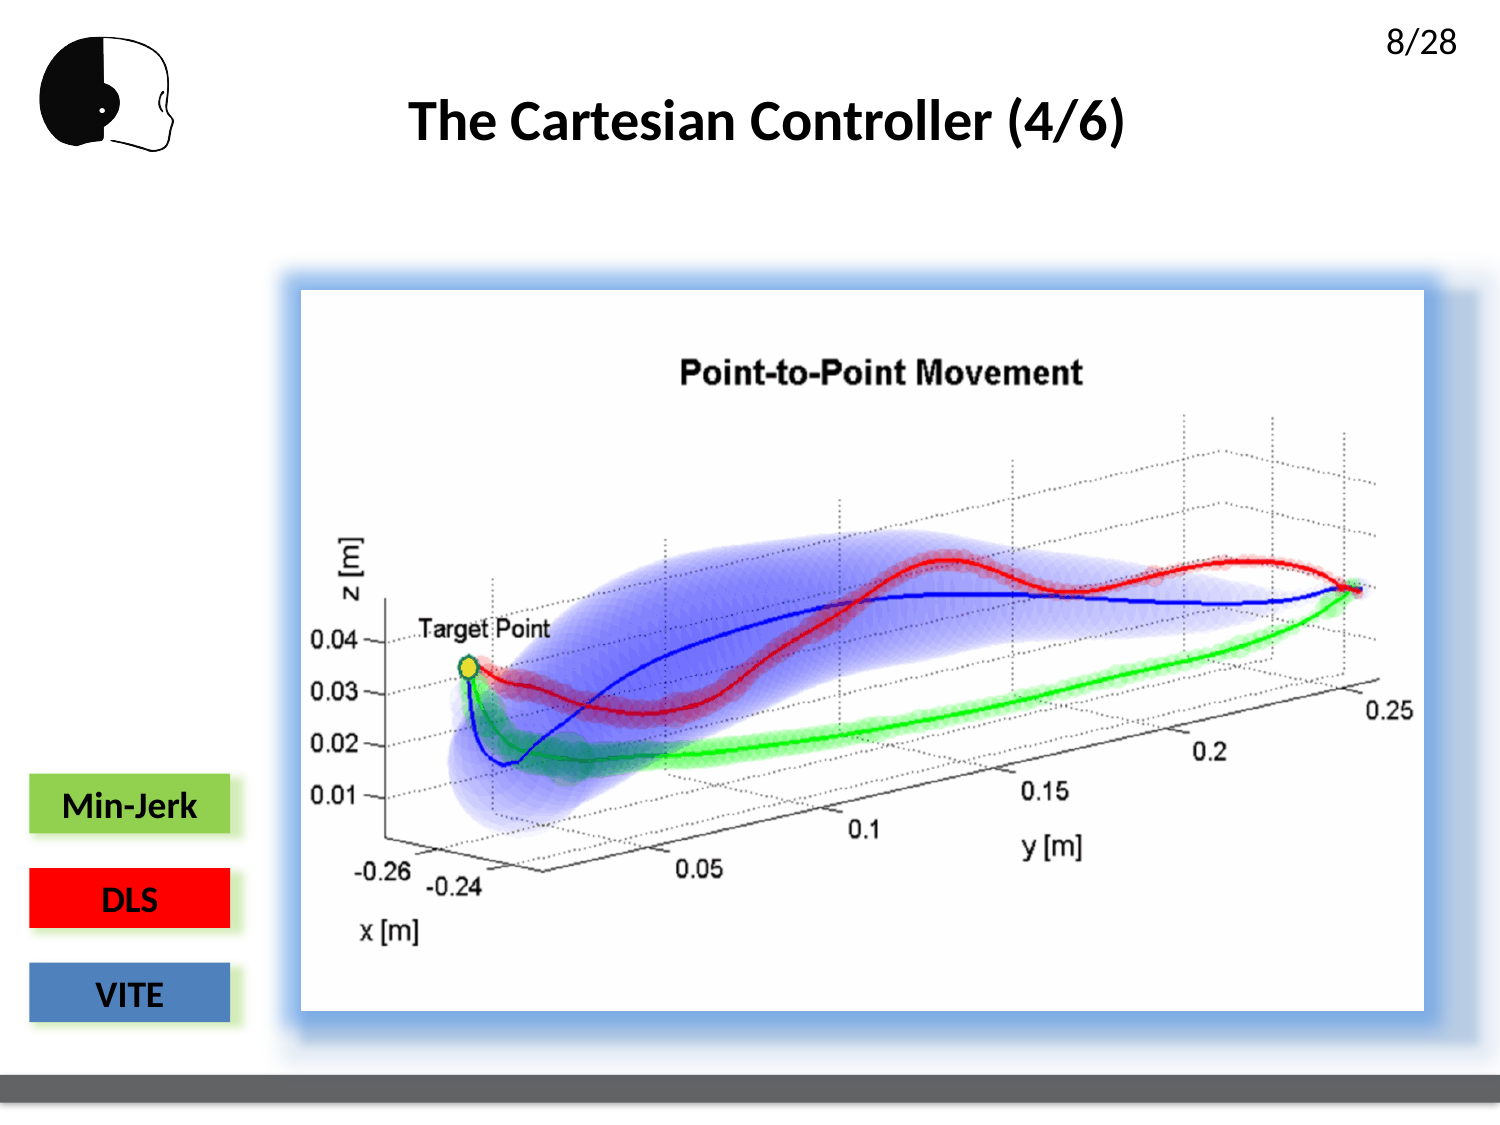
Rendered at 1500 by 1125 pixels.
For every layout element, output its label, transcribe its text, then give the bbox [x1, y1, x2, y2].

text_box Min-Jerk [29, 773, 231, 834]
picture [38, 27, 176, 165]
text_box DLS [29, 868, 231, 928]
picture [300, 290, 1424, 1011]
text_box VITE [29, 962, 231, 1023]
text_box The Cartesian Controller (4/6) [301, 75, 1235, 160]
